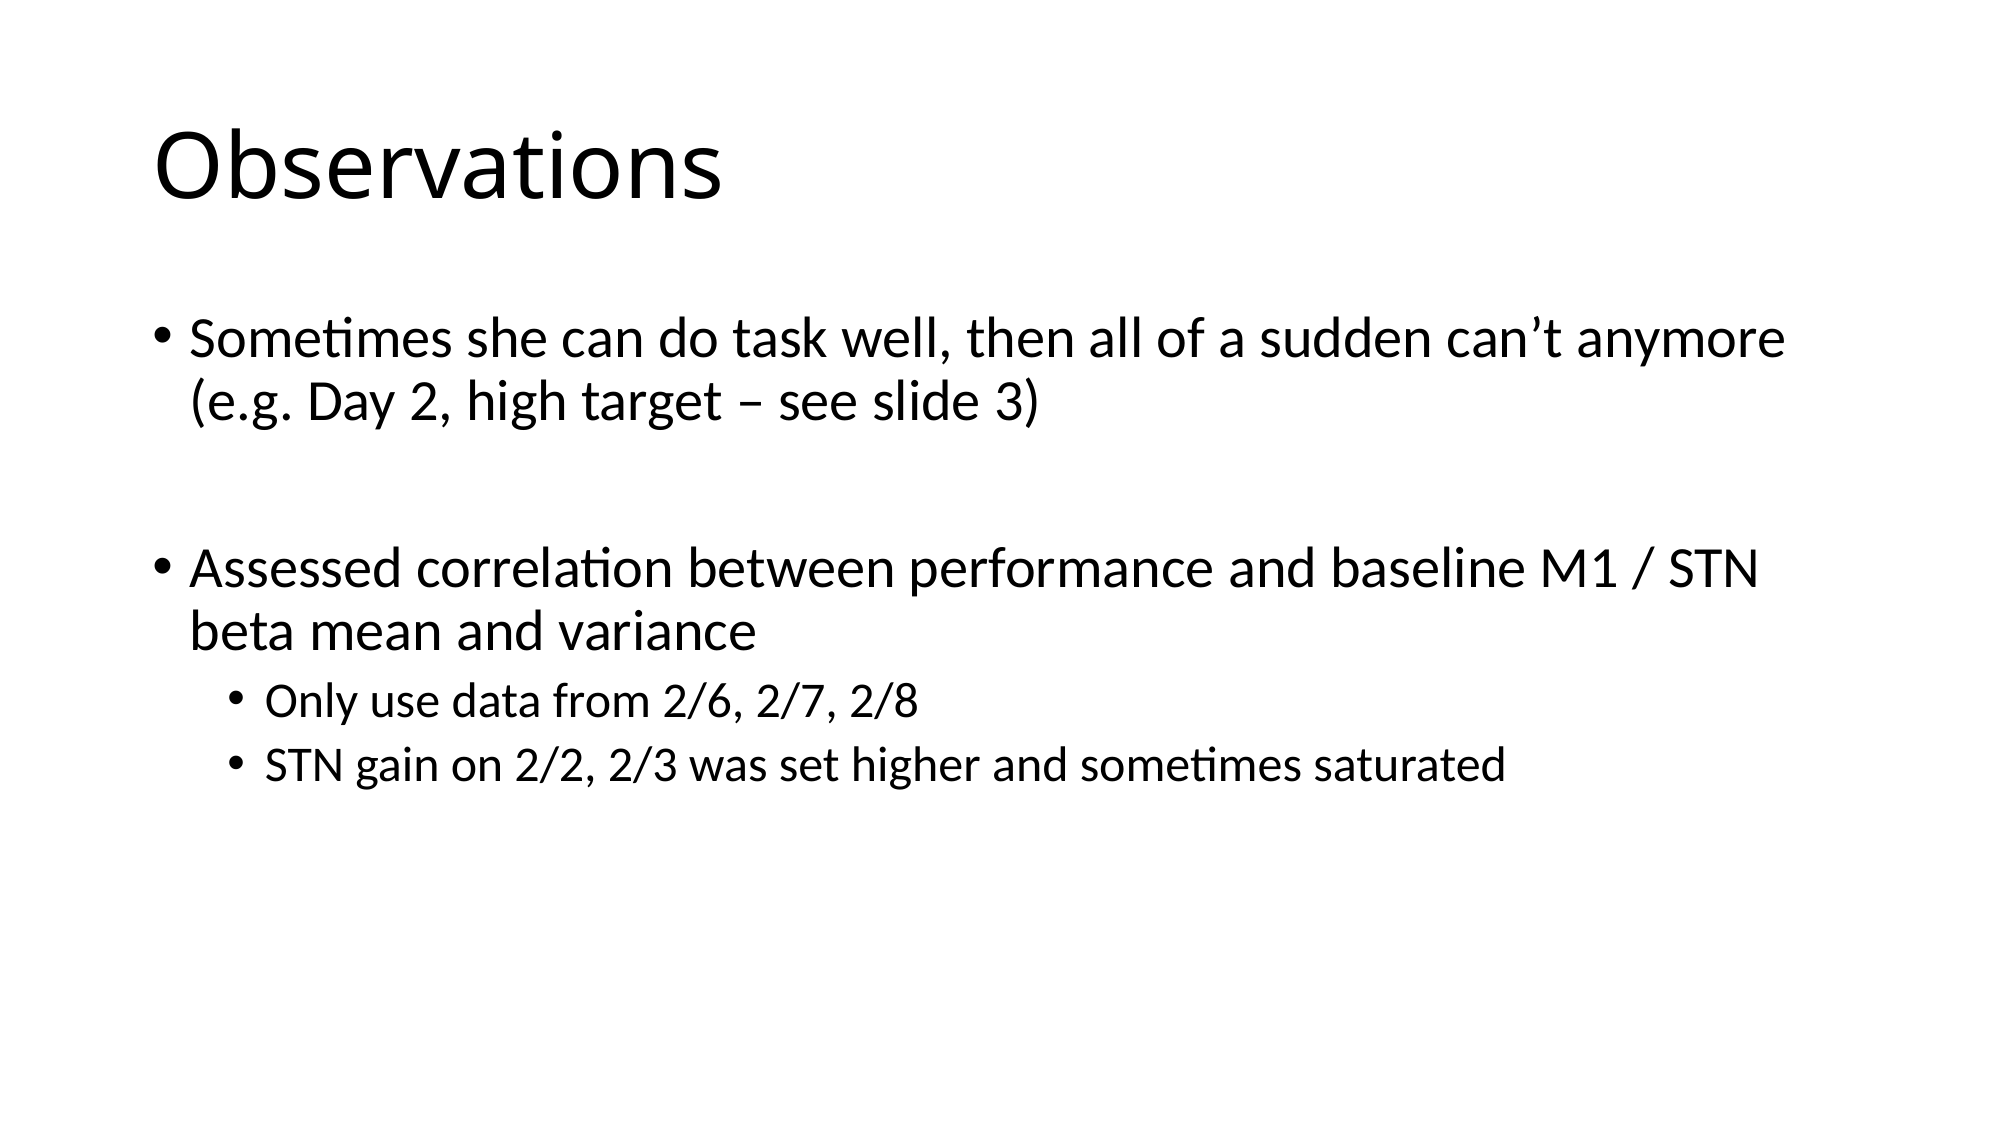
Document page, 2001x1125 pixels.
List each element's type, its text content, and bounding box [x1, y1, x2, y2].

title Observations [137, 59, 1863, 278]
list Sometimes she can do task well, then all of a sudden can’t anymore (e.g. Day 2, high target – see slide 3) Assessed correlation between performance and baseline M1 / STN beta mean and variance Only use data from 2/6, 2/7, 2/8 STN gain on 2/2, 2/3 was set higher and sometimes saturated [137, 299, 1888, 1014]
